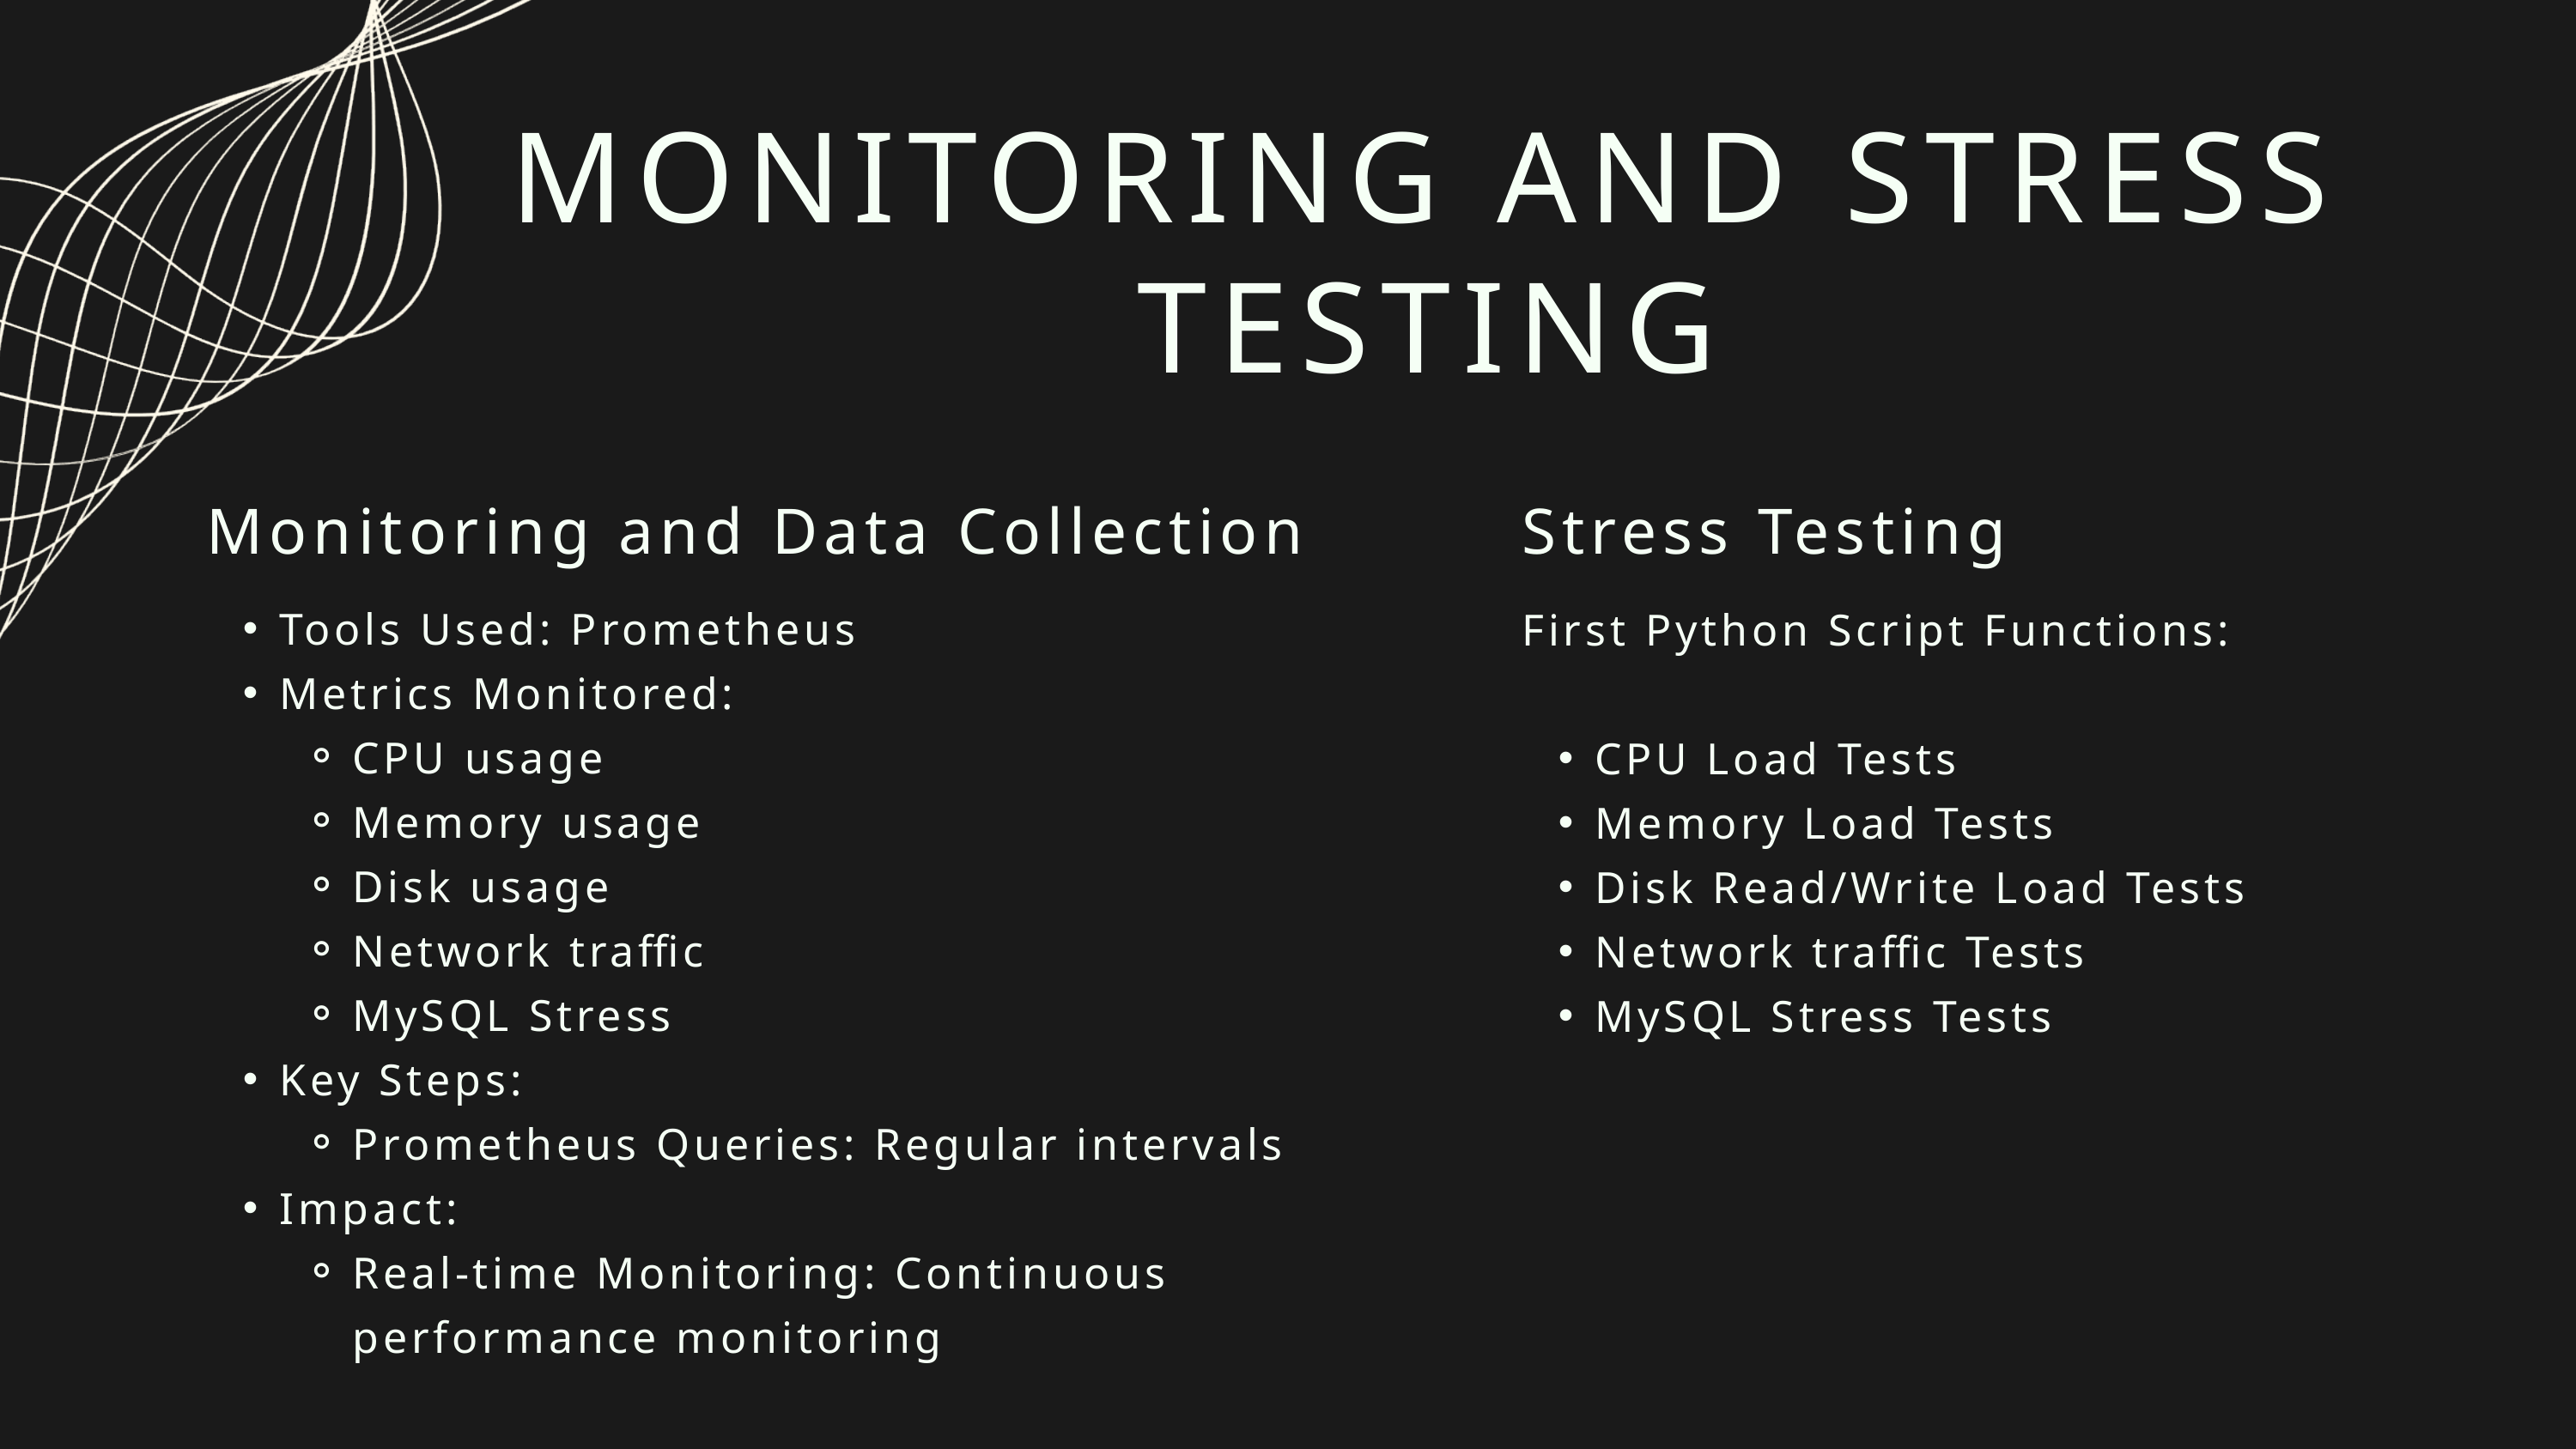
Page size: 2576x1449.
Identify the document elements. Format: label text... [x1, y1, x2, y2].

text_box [1521, 483, 2432, 1089]
text_box MONITORING AND STRESS TESTING [472, 97, 2382, 398]
text_box [0, 0, 902, 897]
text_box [206, 483, 1339, 1357]
